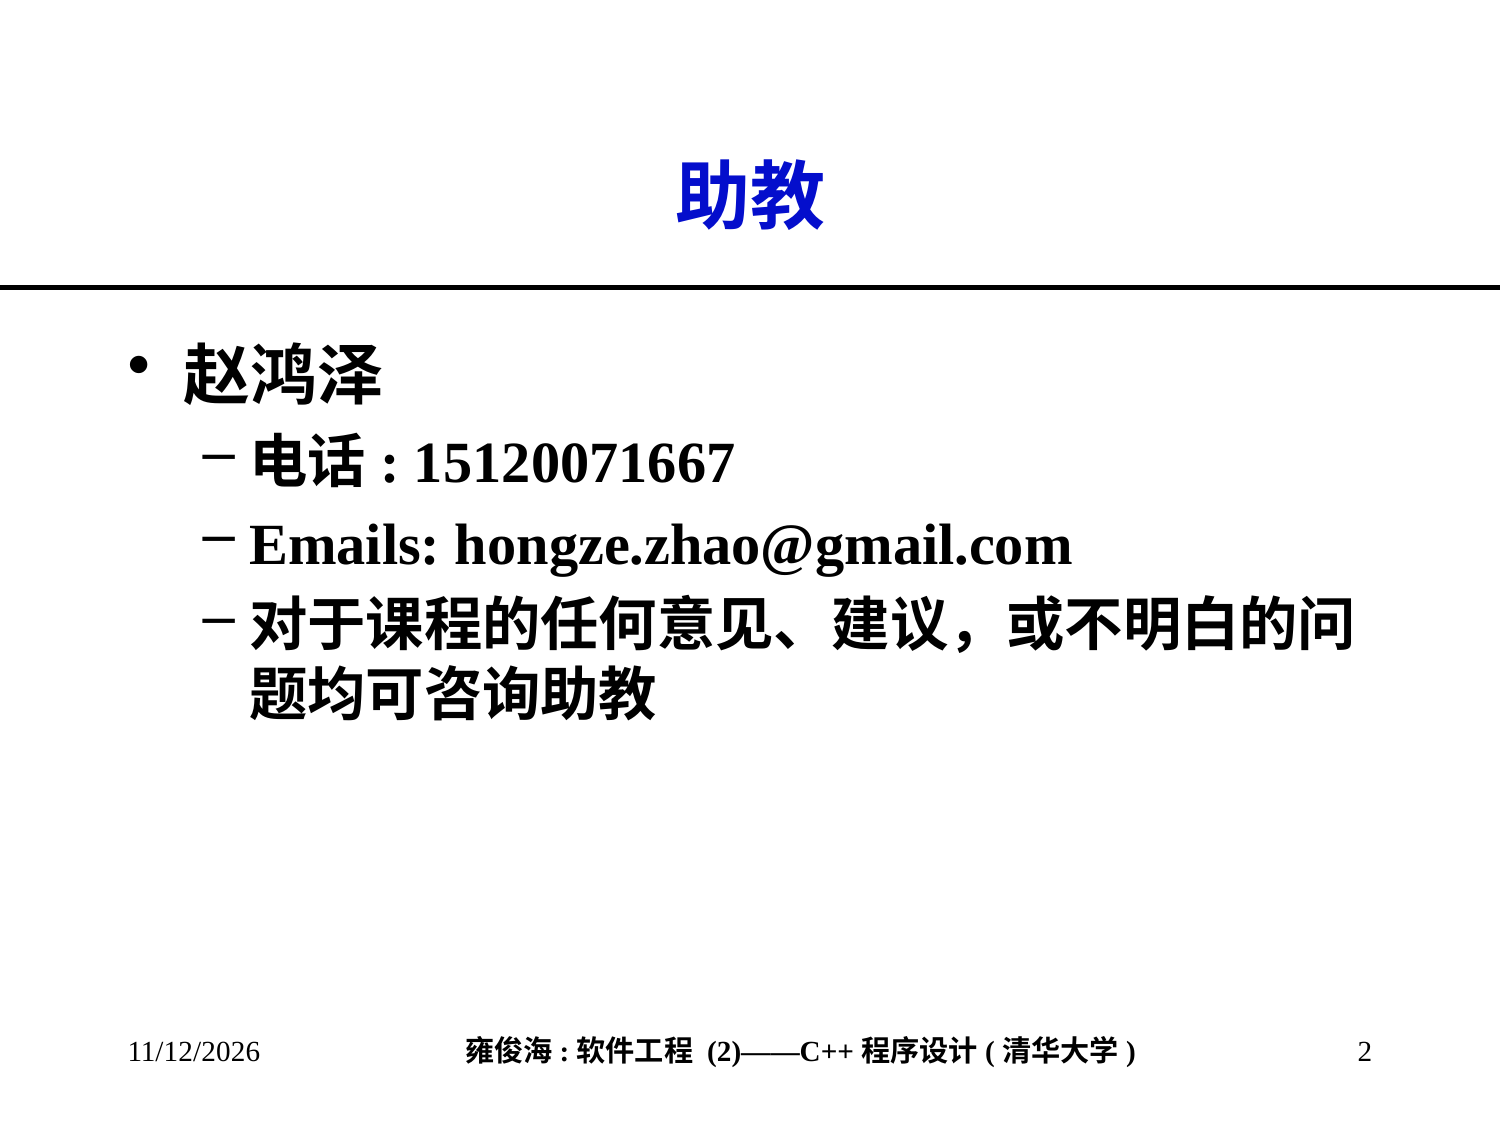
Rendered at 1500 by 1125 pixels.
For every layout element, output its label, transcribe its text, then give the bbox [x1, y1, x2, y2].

slide_number 2 [1074, 1025, 1388, 1100]
list 赵鸿泽 电话: 15120071667 Emails: hongze.zhao@gmail.com 对于课程的任何意见、建议，或不明白的问题均可咨询助教 [112, 324, 1388, 1000]
title 助教 [112, 99, 1388, 287]
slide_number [112, 1025, 425, 1100]
